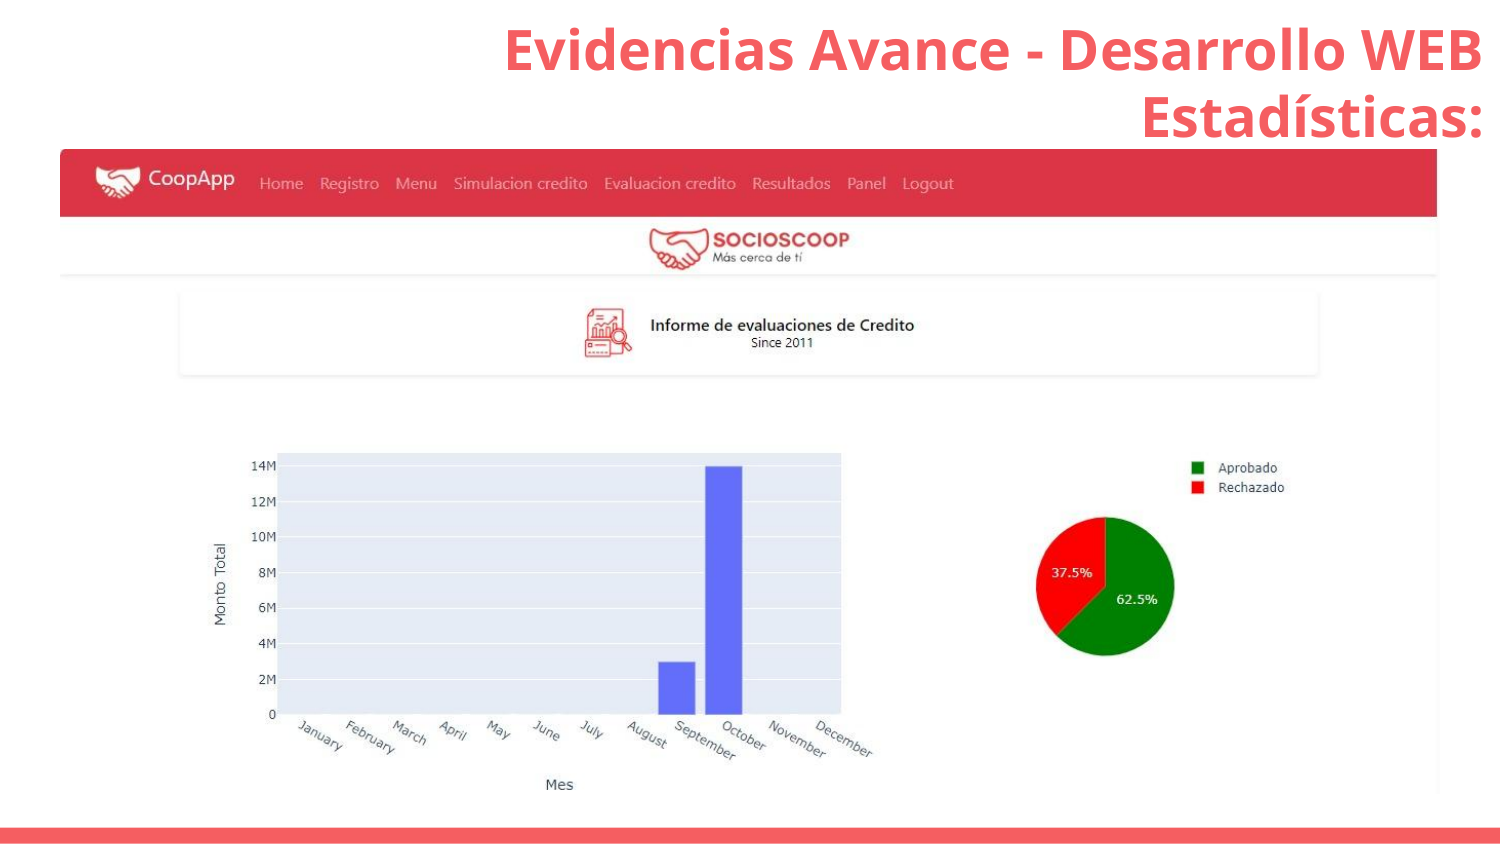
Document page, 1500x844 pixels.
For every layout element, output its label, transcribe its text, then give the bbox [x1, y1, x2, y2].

title Evidencias Avance - Desarrollo WEB Estadísticas: [345, 0, 1500, 150]
picture [59, 149, 1441, 794]
